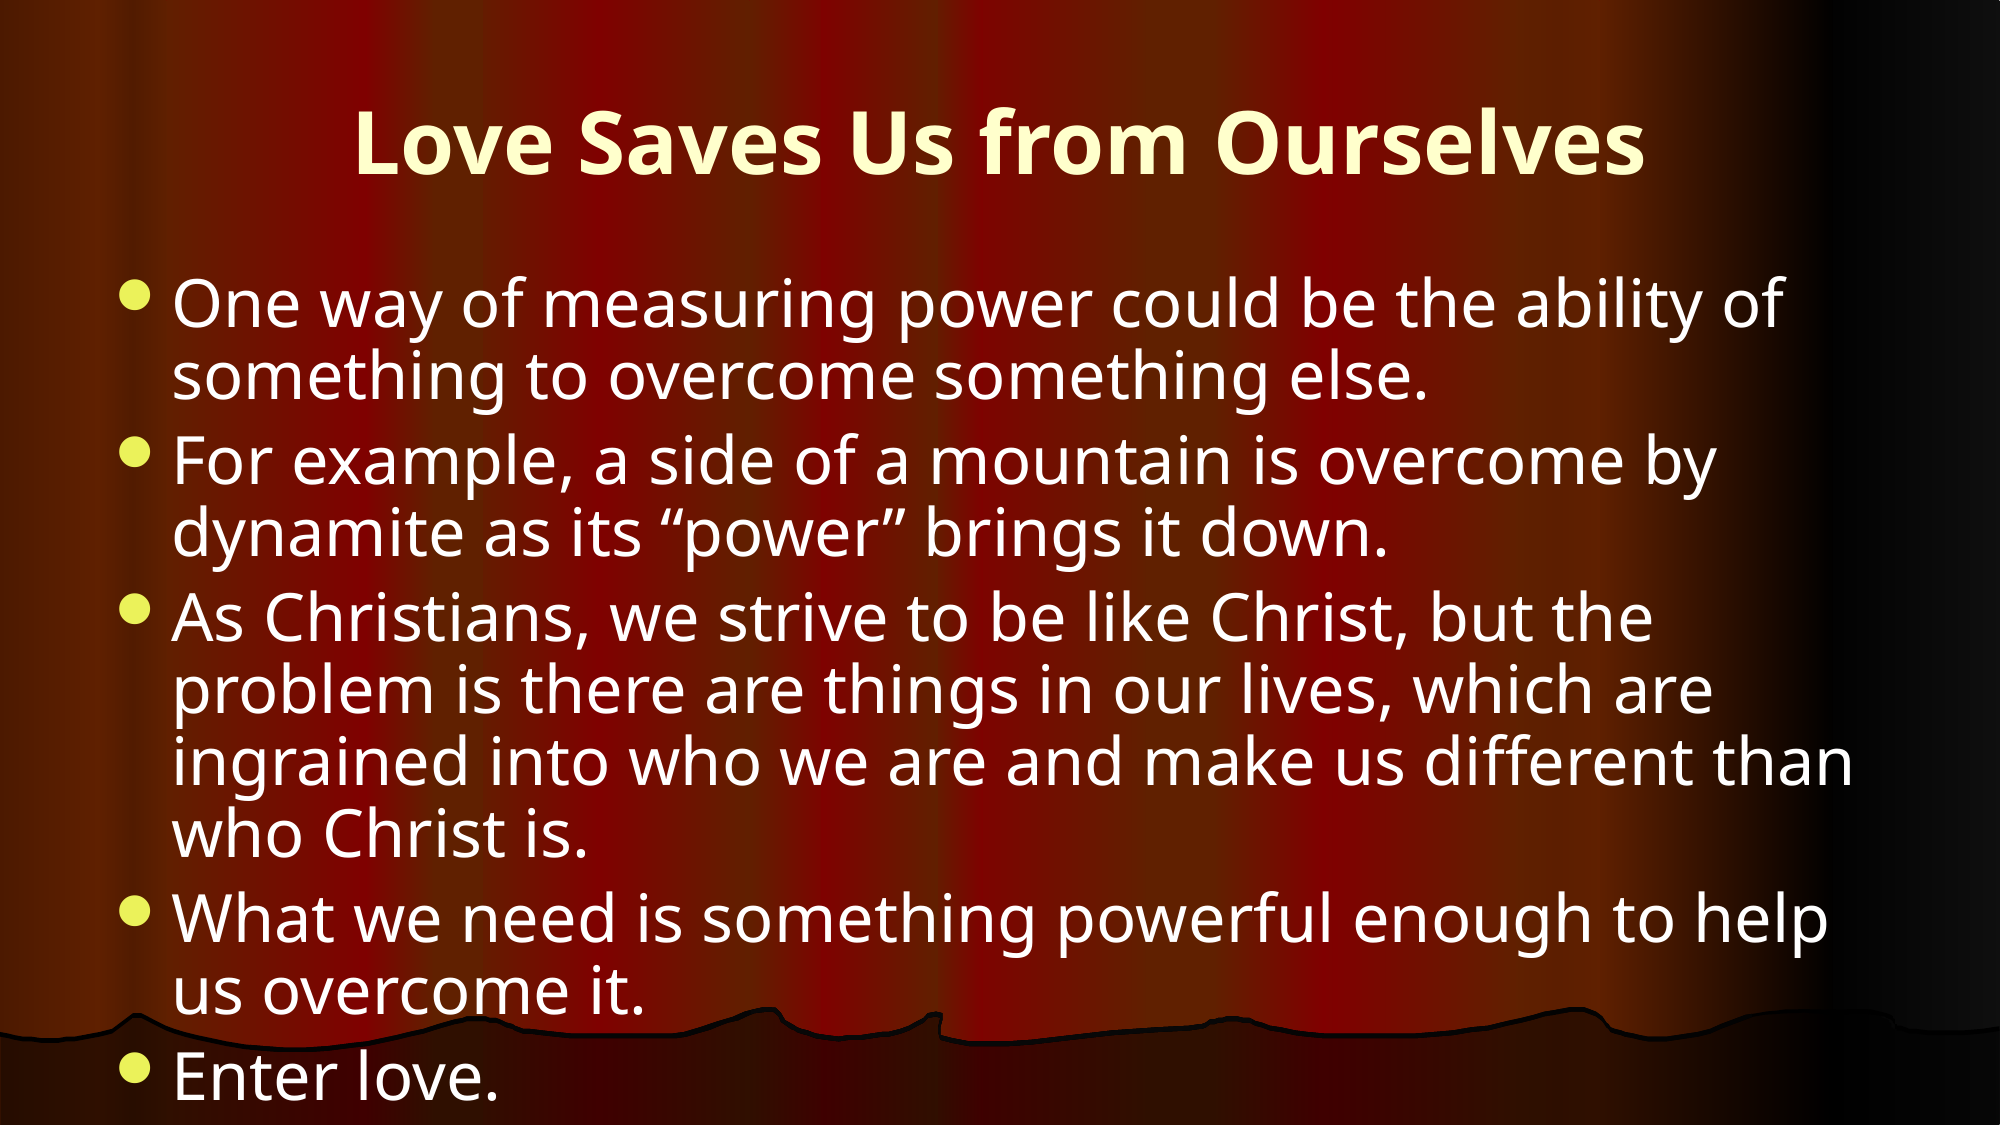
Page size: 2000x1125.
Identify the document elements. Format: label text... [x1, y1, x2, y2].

list One way of measuring power could be the ability of something to overcome something else. For example, a side of a mountain is overcome by dynamite as its “power” brings it down. As Christians, we strive to be like Christ, but the problem is there are things in our lives, which are ingrained into who we are and make us different than who Christ is. What we need is something powerful enough to help us overcome it. Enter love. [99, 262, 1900, 1125]
title Love Saves Us from Ourselves [99, 45, 1900, 233]
